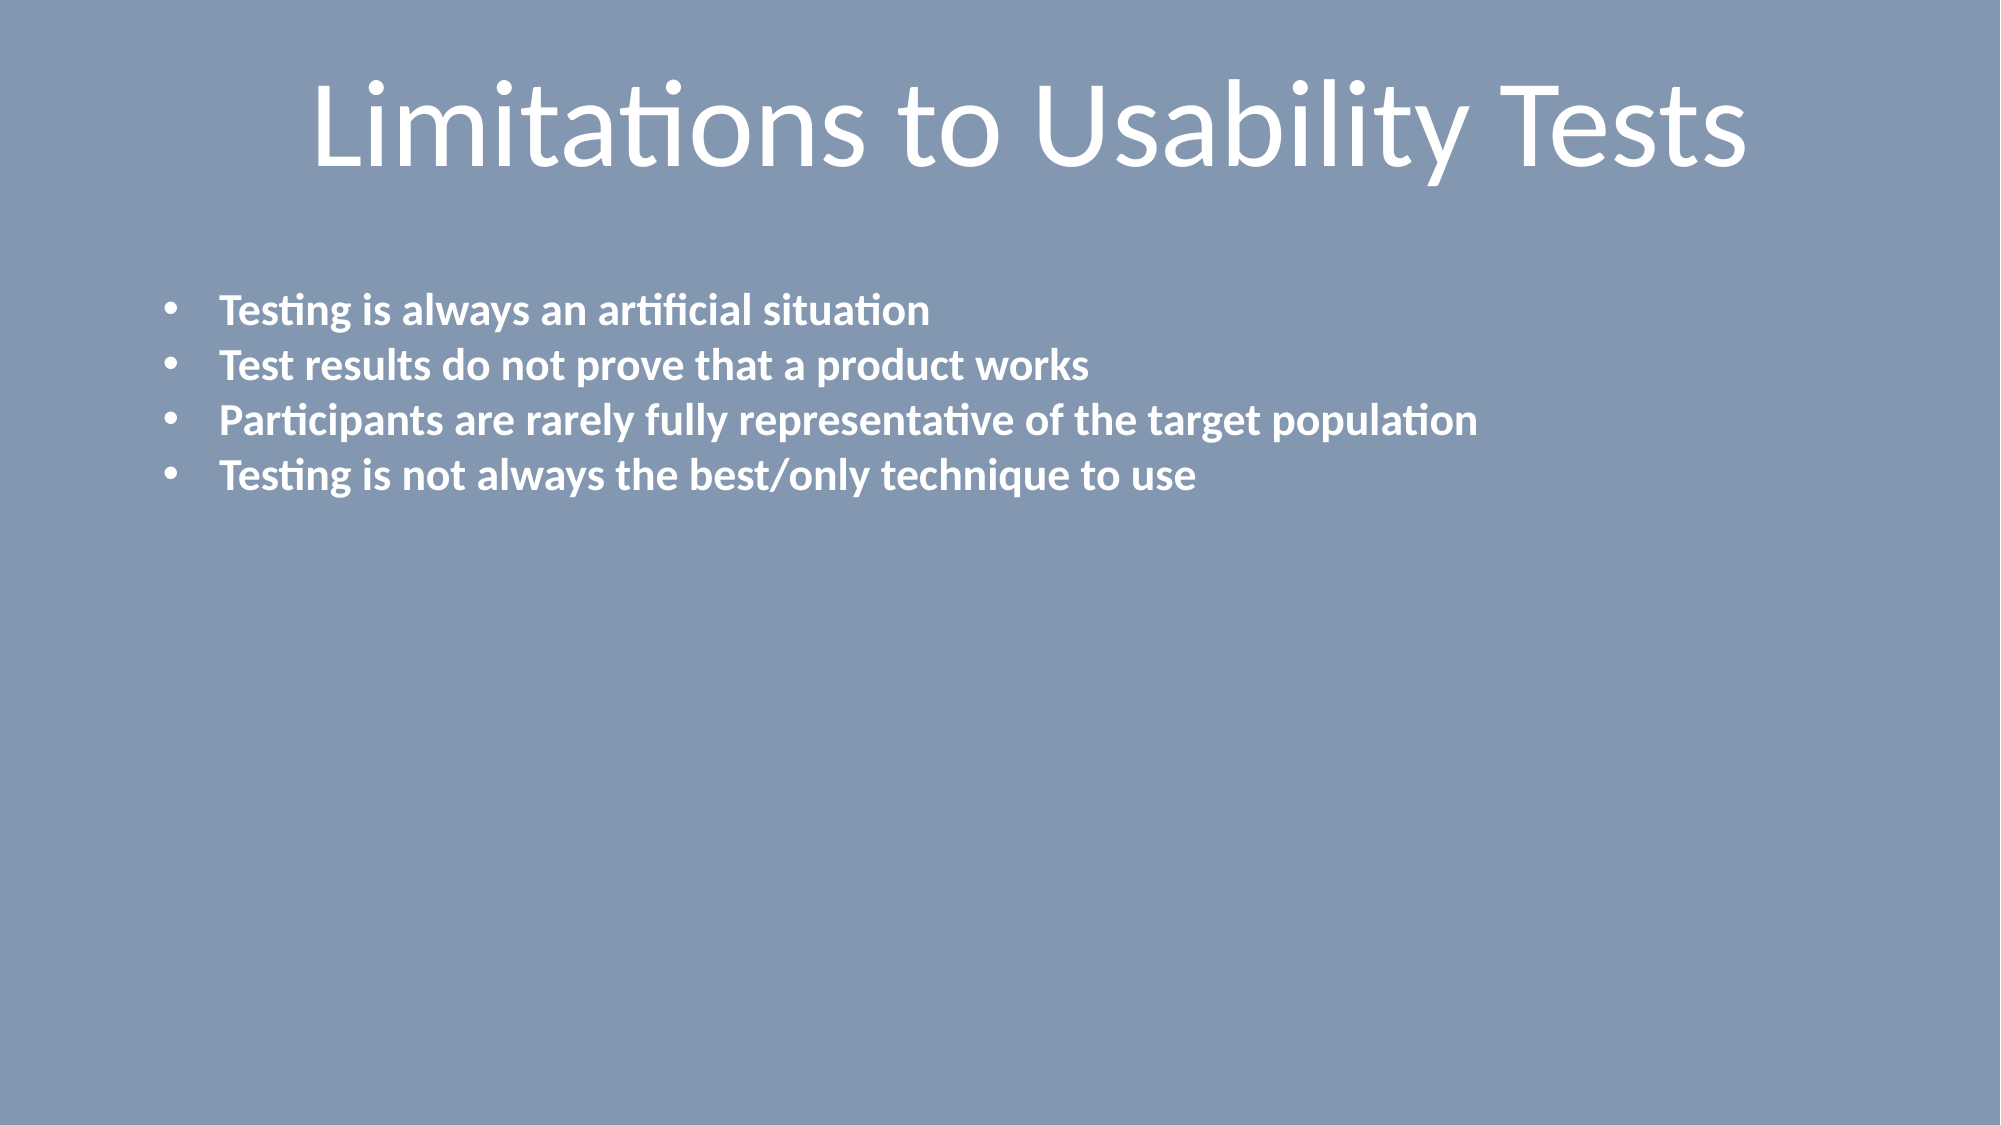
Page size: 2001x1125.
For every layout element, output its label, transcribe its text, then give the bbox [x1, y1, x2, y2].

text_box Testing is always an artificial situation Test results do not prove that a product works Participants are rarely fully representative of the target population Testing is not always the best/only technique to use [148, 272, 1890, 563]
title Limitations to Usability Tests [167, 17, 1893, 235]
